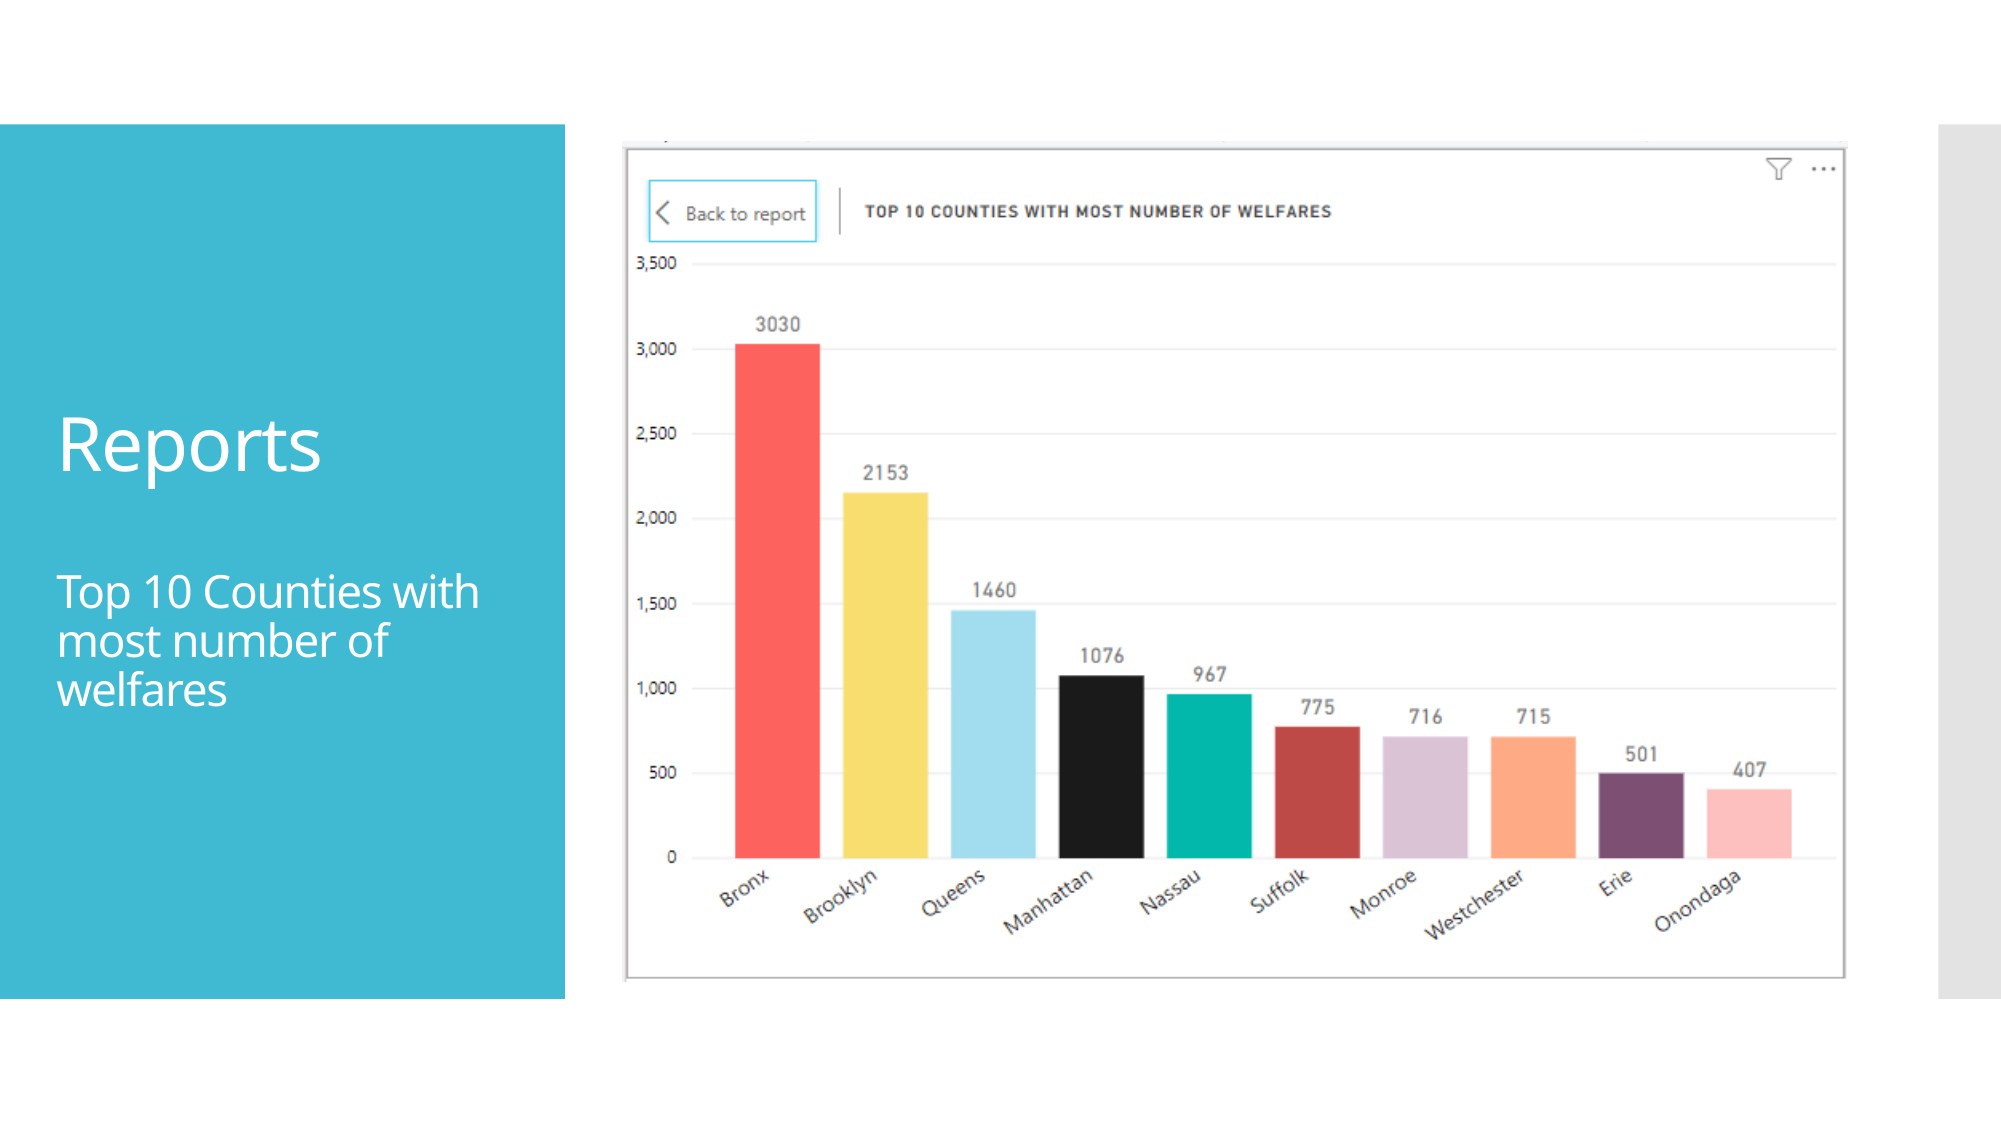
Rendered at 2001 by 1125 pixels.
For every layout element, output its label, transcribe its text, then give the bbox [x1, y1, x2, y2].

title Reports Top 10 Counties with most number of welfares [41, 184, 525, 940]
picture [621, 141, 1848, 982]
